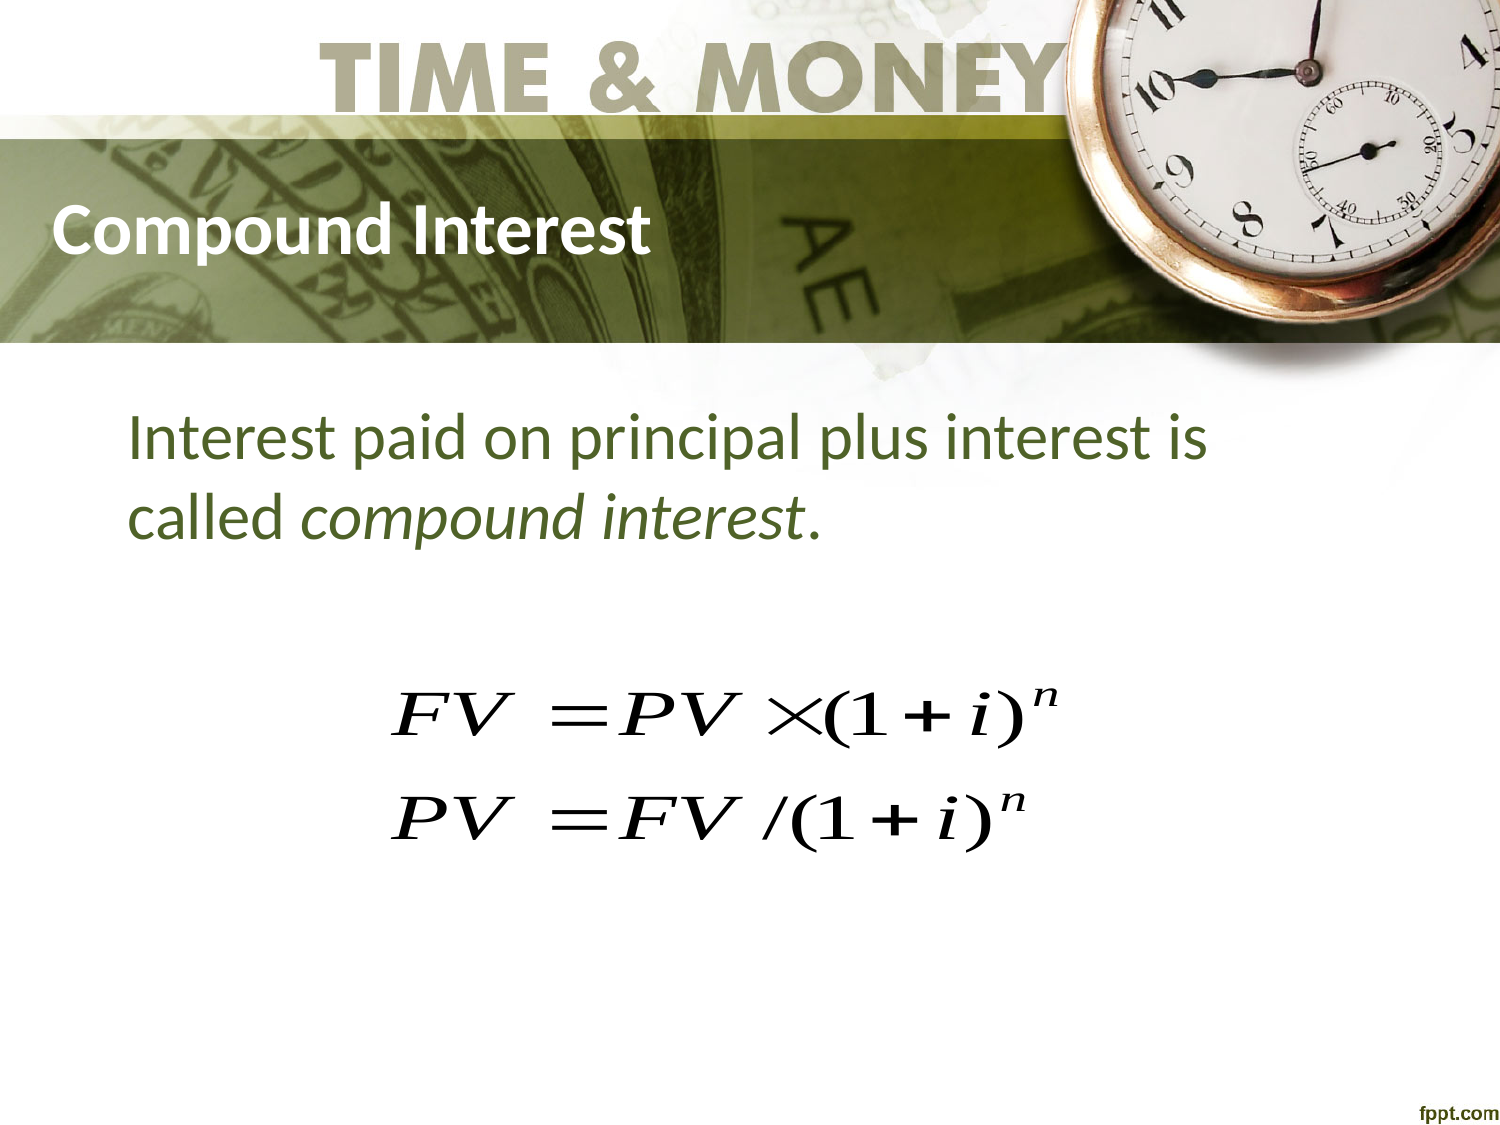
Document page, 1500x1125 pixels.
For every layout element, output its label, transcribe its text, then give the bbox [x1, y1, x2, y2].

title Compound Interest [37, 136, 1450, 312]
text_box Interest paid on principal plus interest is called compound interest. [112, 385, 1363, 674]
picture [0, 0, 1500, 1125]
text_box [373, 662, 1076, 964]
